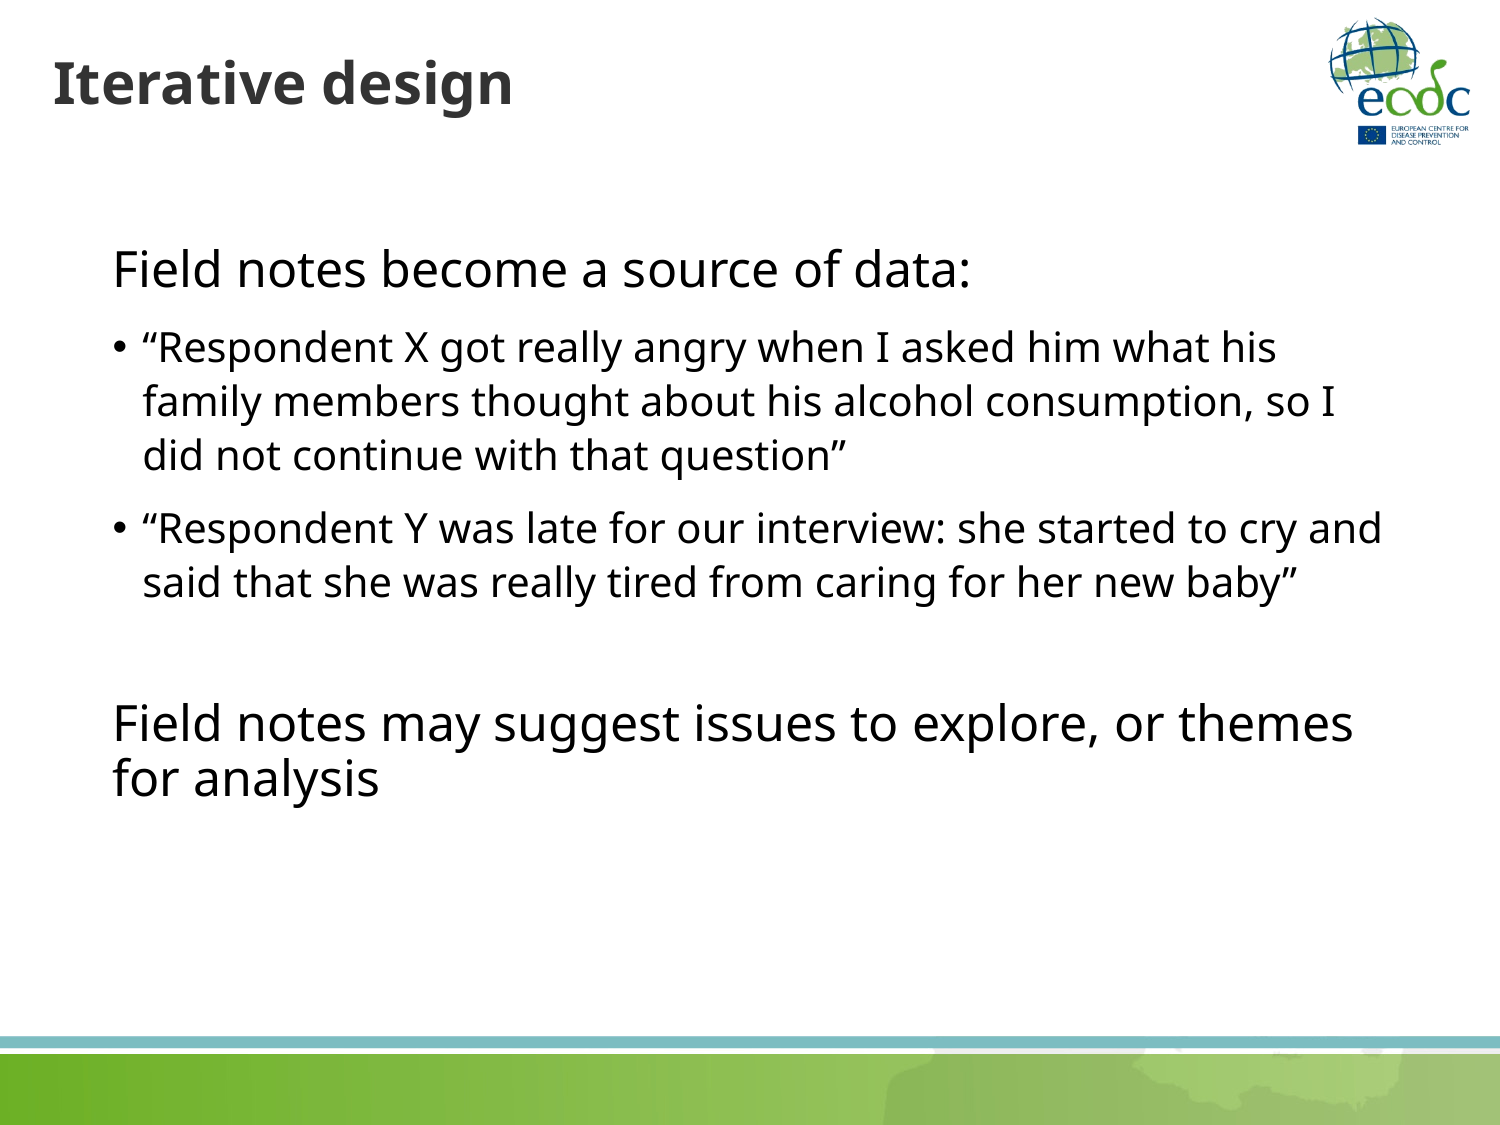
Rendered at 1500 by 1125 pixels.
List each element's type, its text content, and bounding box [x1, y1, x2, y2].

title Iterative design [52, 54, 1404, 159]
picture [0, 1036, 1500, 1125]
picture [1328, 17, 1473, 148]
list Field notes become a source of data: “Respondent X got really angry when I asked him what his family members thought about his alcohol consumption, so I did not continue with that question” “Respondent Y was late for our interview: she started to cry and said that she was really tired from caring for her new baby” Field notes may suggest issues to explore, or themes for analysis [112, 243, 1388, 1001]
